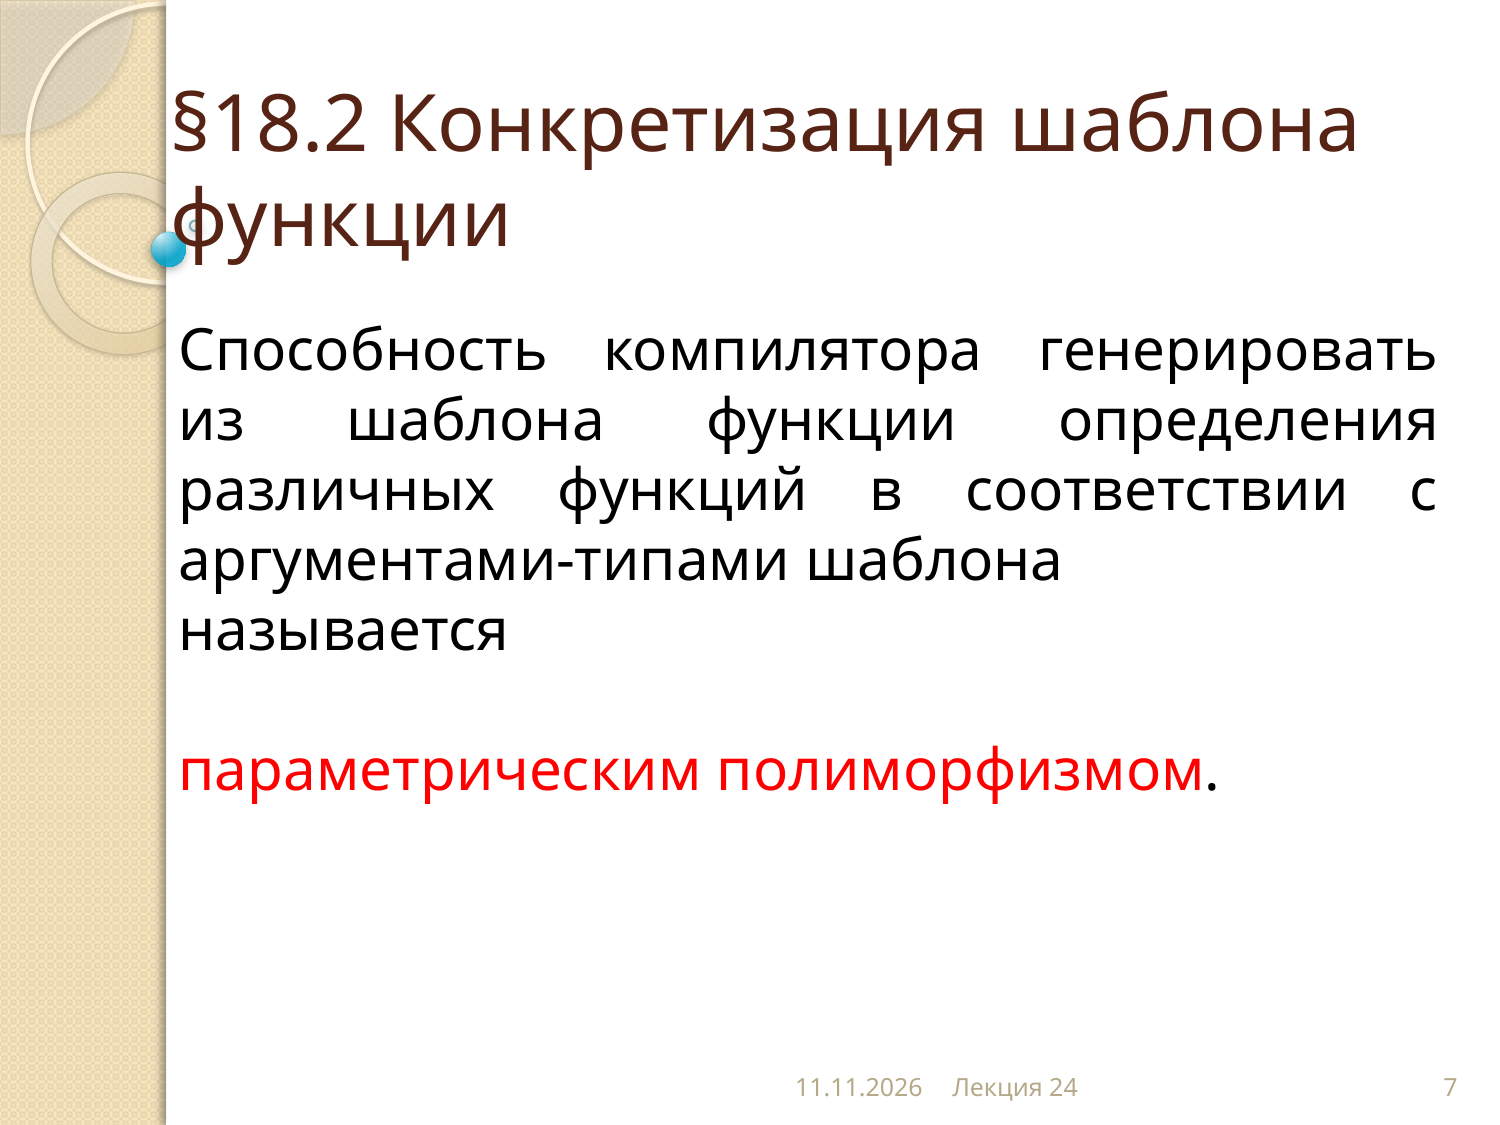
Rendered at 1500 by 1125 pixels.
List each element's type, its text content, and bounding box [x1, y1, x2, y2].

slide_number 7 [1413, 1034, 1488, 1113]
title §18.2 Конкретизация шаблона функции [156, 23, 1442, 270]
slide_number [587, 1034, 937, 1113]
footer Лекция 24 [937, 1034, 1413, 1113]
text_box Способность компилятора генерировать из шаблона функции определения различных функций в соответствии с аргументами-типами шаблона называется параметрическим полиморфизмом. [163, 304, 1453, 810]
